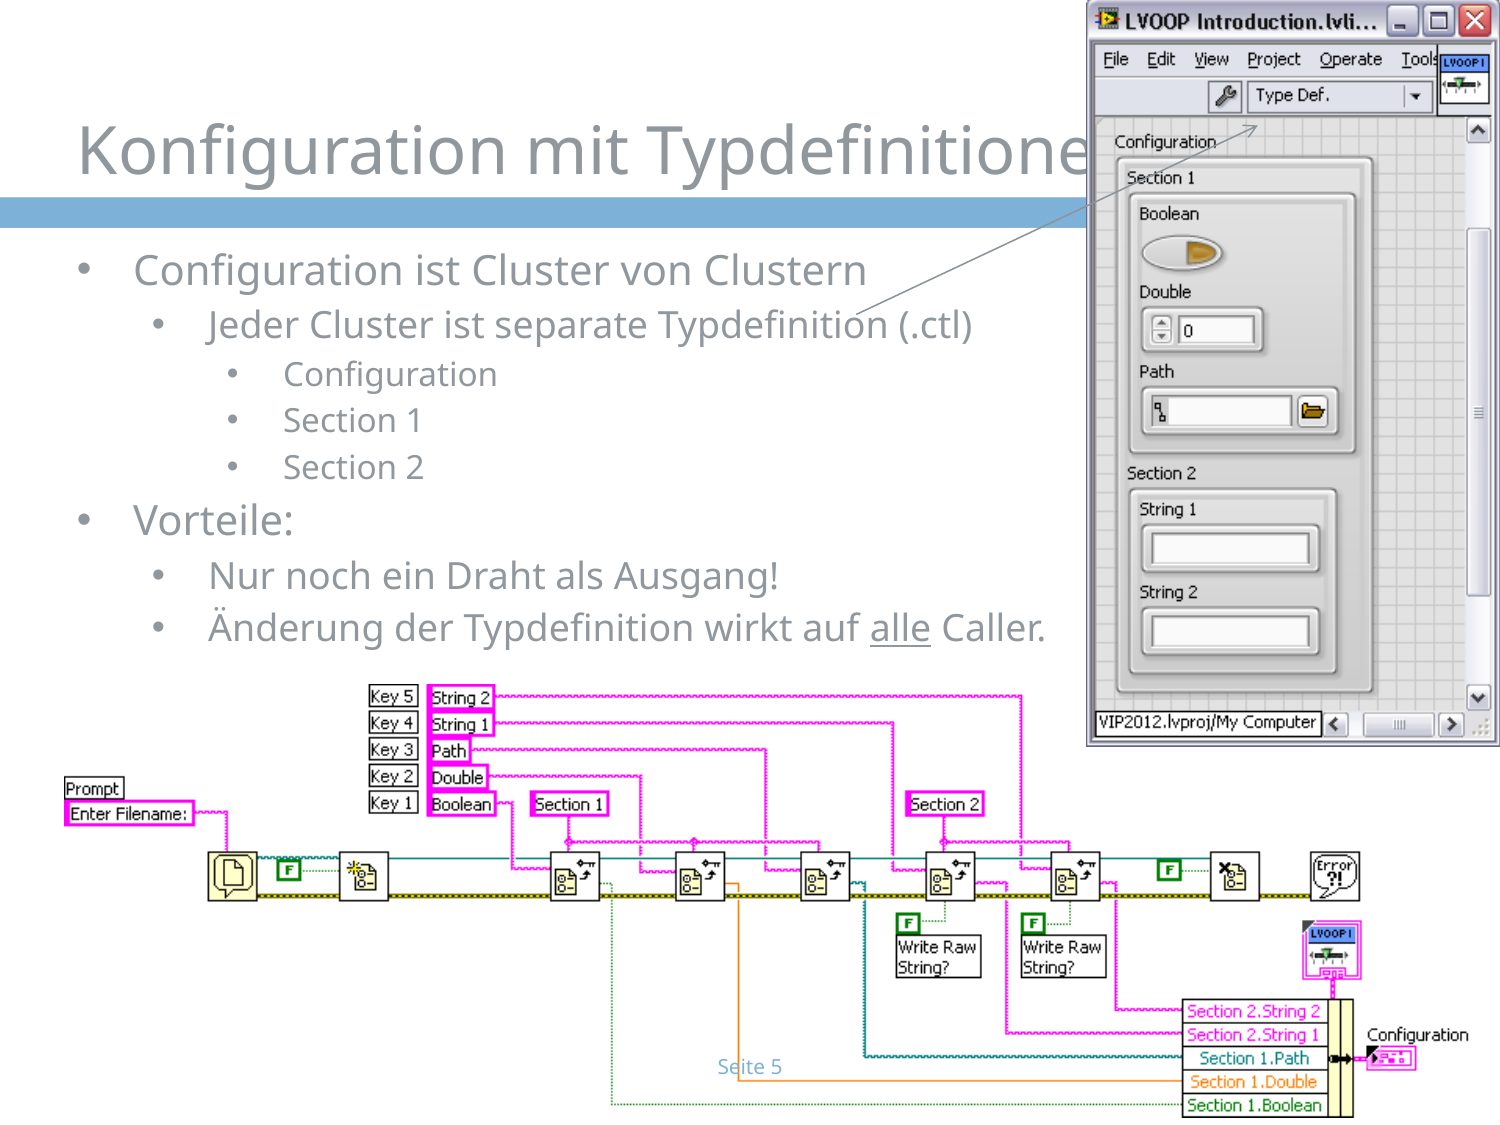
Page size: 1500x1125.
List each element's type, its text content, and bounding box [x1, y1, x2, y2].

list Configuration ist Cluster von Clustern Jeder Cluster ist separate Typdefinition (.ctl) Configuration Section 1 Section 2 Vorteile: Nur noch ein Draht als Ausgang! Änderung der Typdefinition wirkt auf alle Caller. [76, 243, 1069, 683]
picture [64, 0, 1500, 1118]
picture [0, 150, 856, 228]
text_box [856, 125, 1259, 315]
title Konfiguration mit Typdefinitionen [76, 94, 1081, 201]
